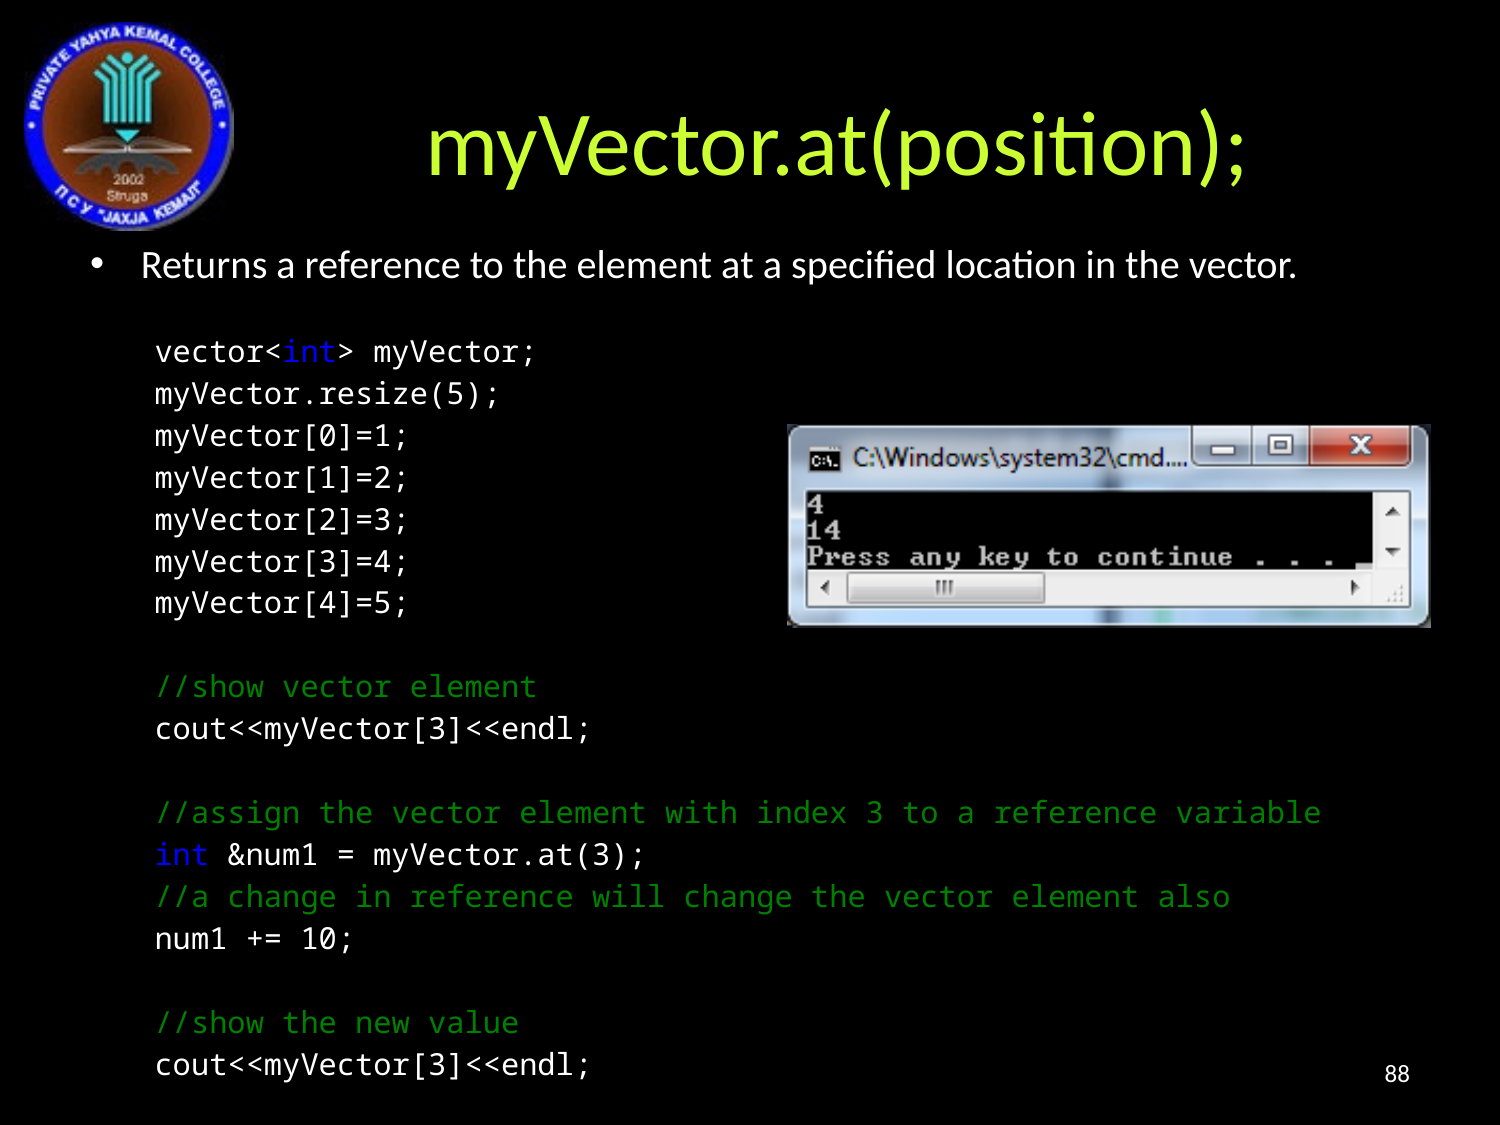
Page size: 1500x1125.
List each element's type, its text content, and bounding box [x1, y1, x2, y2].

list Returns a reference to the element at a specified location in the vector. vector<int> myVector; myVector.resize(5); myVector[0]=1; myVector[1]=2; myVector[2]=3; myVector[3]=4; myVector[4]=5; //show vector element cout<<myVector[3]<<endl; //assign the vector element with index 3 to a reference variable int &num1 = myVector.at(3); //a change in reference will change the vector element also num1 += 10; //show the new value cout<<myVector[3]<<endl; [75, 230, 1425, 1100]
picture [787, 424, 1431, 629]
picture [24, 21, 234, 231]
title myVector.at(position); [249, 45, 1425, 230]
slide_number 88 [1074, 1042, 1425, 1103]
